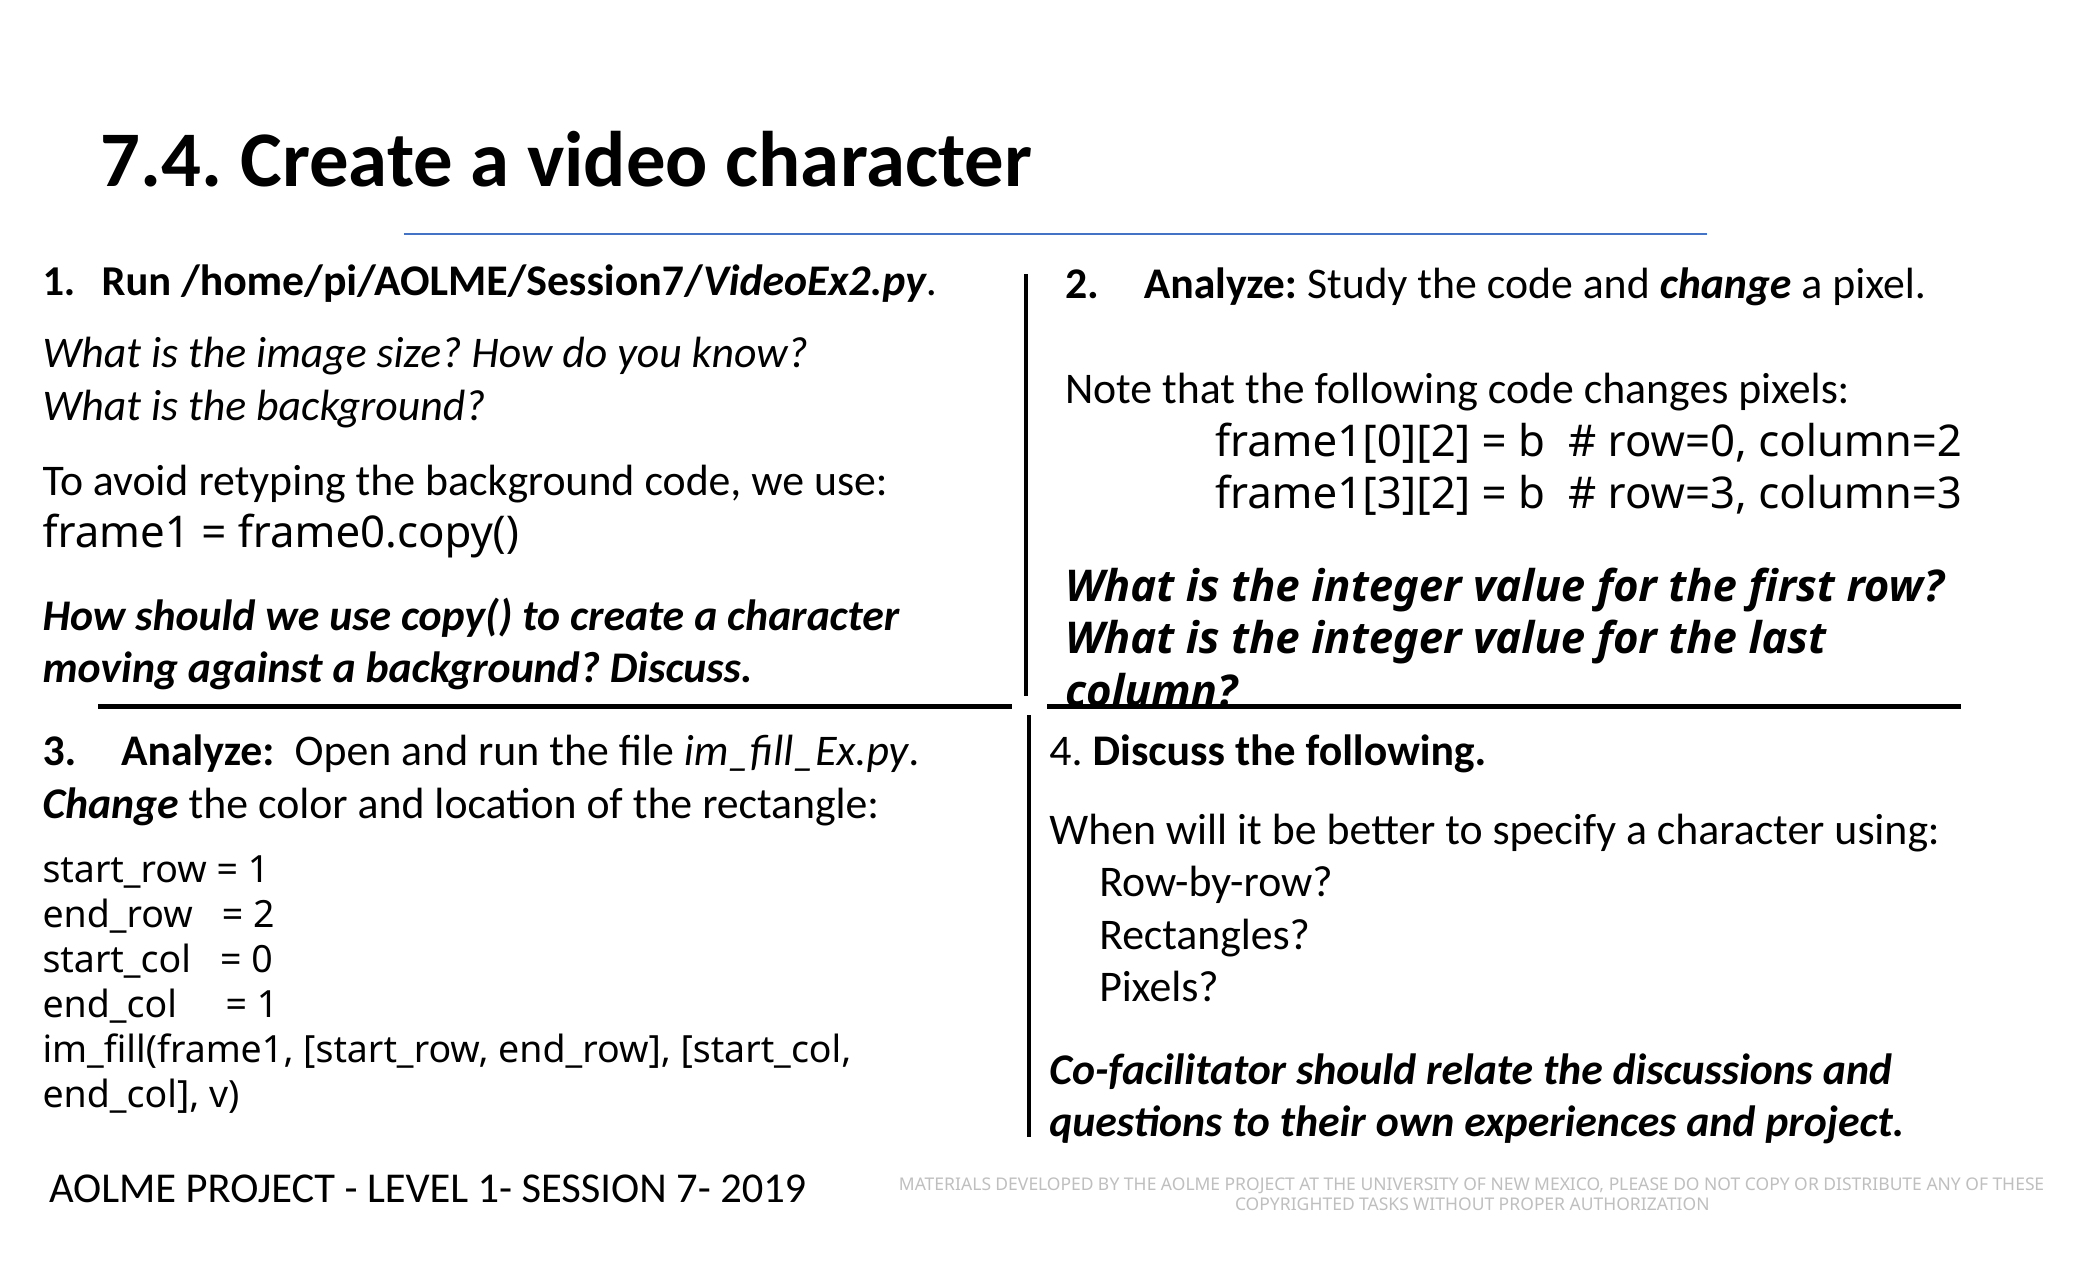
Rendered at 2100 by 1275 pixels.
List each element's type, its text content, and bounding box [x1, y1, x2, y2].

text_box 4. Discuss the following. When will it be better to specify a character using: Row-by-row? Rectangles? Pixels? Co-facilitator should relate the discussions and questions to their own experiences and project. [1034, 714, 2081, 1153]
text_box AOLME PROJECT - LEVEL 1- SESSION 7- 2019 [34, 1152, 831, 1219]
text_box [98, 273, 1962, 1137]
text_box Analyze: Open and run the file im_fill_Ex.py. Change the color and location of the rectangle: start_row = 1 end_row = 2 start_col = 0 end_col = 1 im_fill(frame1, [start_row, end_row], [start_col, end_col], v) [27, 714, 98, 1123]
text_box 7.4. Create a video character [86, 100, 1957, 210]
text_box Run /home/pi/AOLME/Session7/VideoEx2.py. What is the image size? How do you know? What is the background? To avoid retyping the background code, we use: frame1 = frame0.copy() How should we use copy() to create a character moving against a background? Discuss. [27, 244, 1083, 699]
text_box MATERIALS DEVELOPED BY THE AOLME PROJECT AT THE UNIVERSITY OF NEW MEXICO, PLEASE DO NOT COPY OR DISTRIBUTE ANY OF THESE COPYRIGHTED TASKS WITHOUT PROPER AUTHORIZATION [849, 1164, 2096, 1223]
text_box Analyze: Study the code and change a pixel. Note that the following code changes pixels: frame1[0][2] = b # row=0, column=2 frame1[3][2] = b # row=3, column=3 What is the integer value for the first row? What is the integer value for the last column? [1083, 247, 2018, 714]
